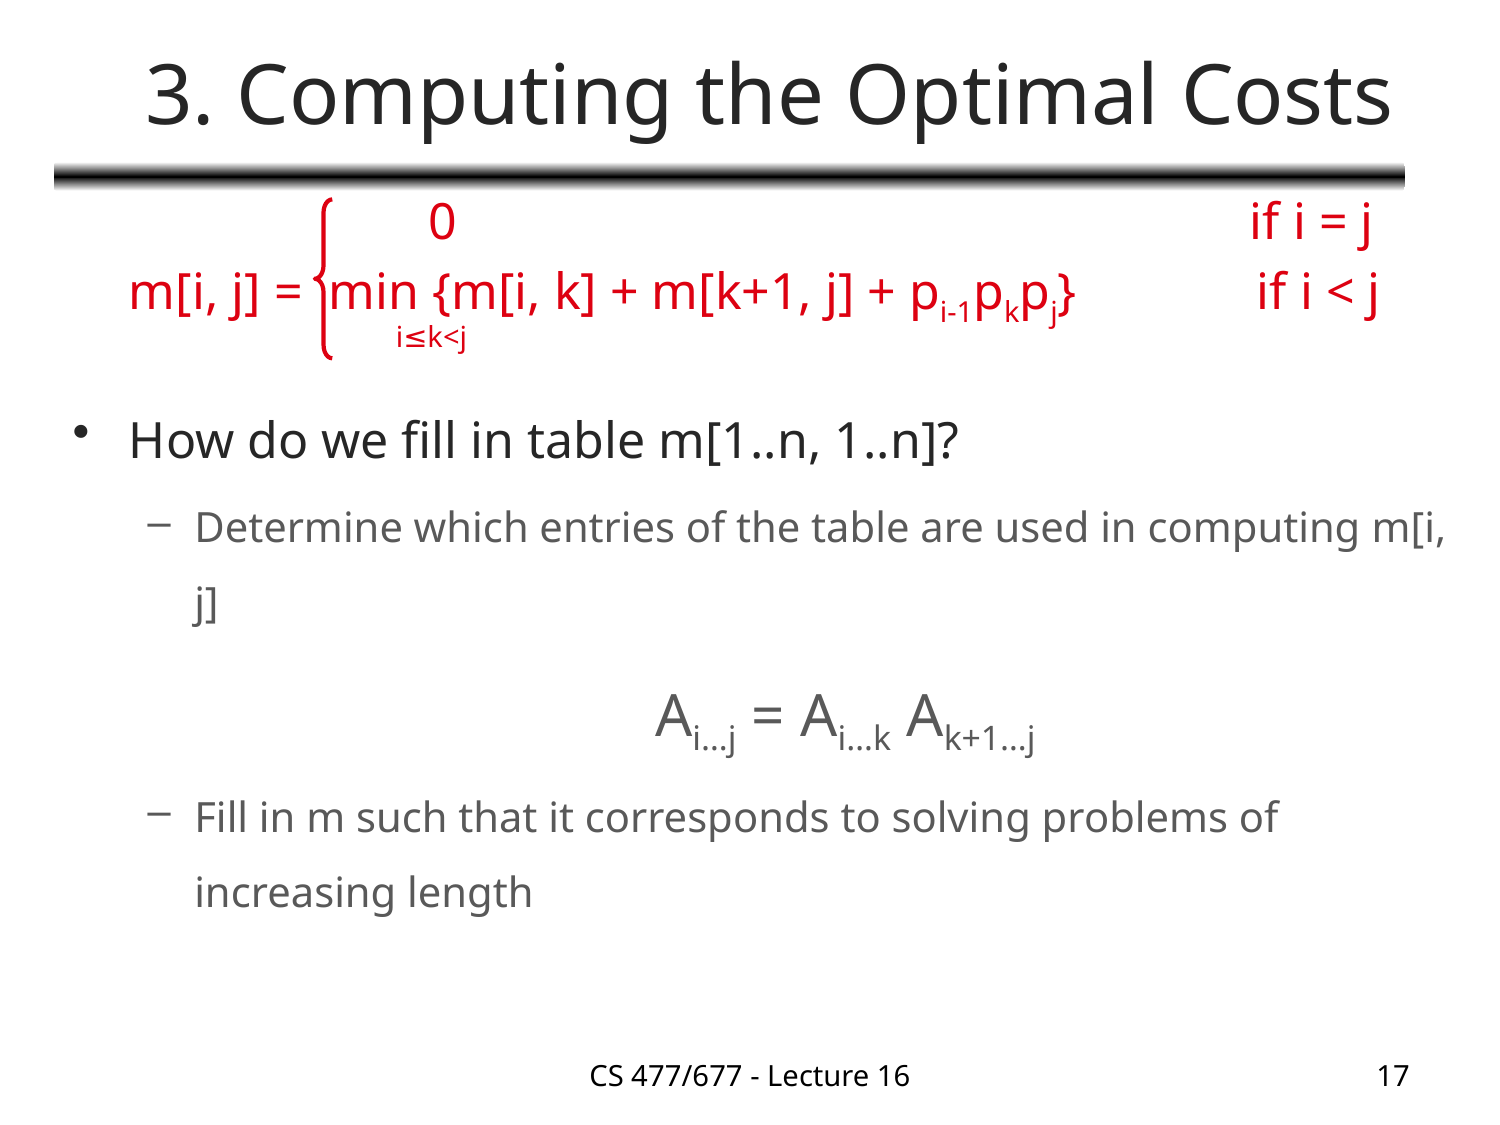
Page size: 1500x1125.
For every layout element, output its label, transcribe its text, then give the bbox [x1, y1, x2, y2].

list 0 if i = j m[i, j] = min {m[i, k] + m[k+1, j] + pi-1pkpj} if i < j i≤k<j How do we fill in table m[1..n, 1..n]? Determine which entries of the table are used in computing m[i, j] Ai…j = Ai…k Ak+1…j Fill in m such that it corresponds to solving problems of increasing length [57, 182, 1473, 1109]
title 3. Computing the Optimal Costs [55, 16, 1485, 166]
text_box [314, 199, 333, 359]
slide_number 17 [1074, 1049, 1426, 1103]
footer CS 477/677 - Lecture 16 [512, 1049, 988, 1103]
